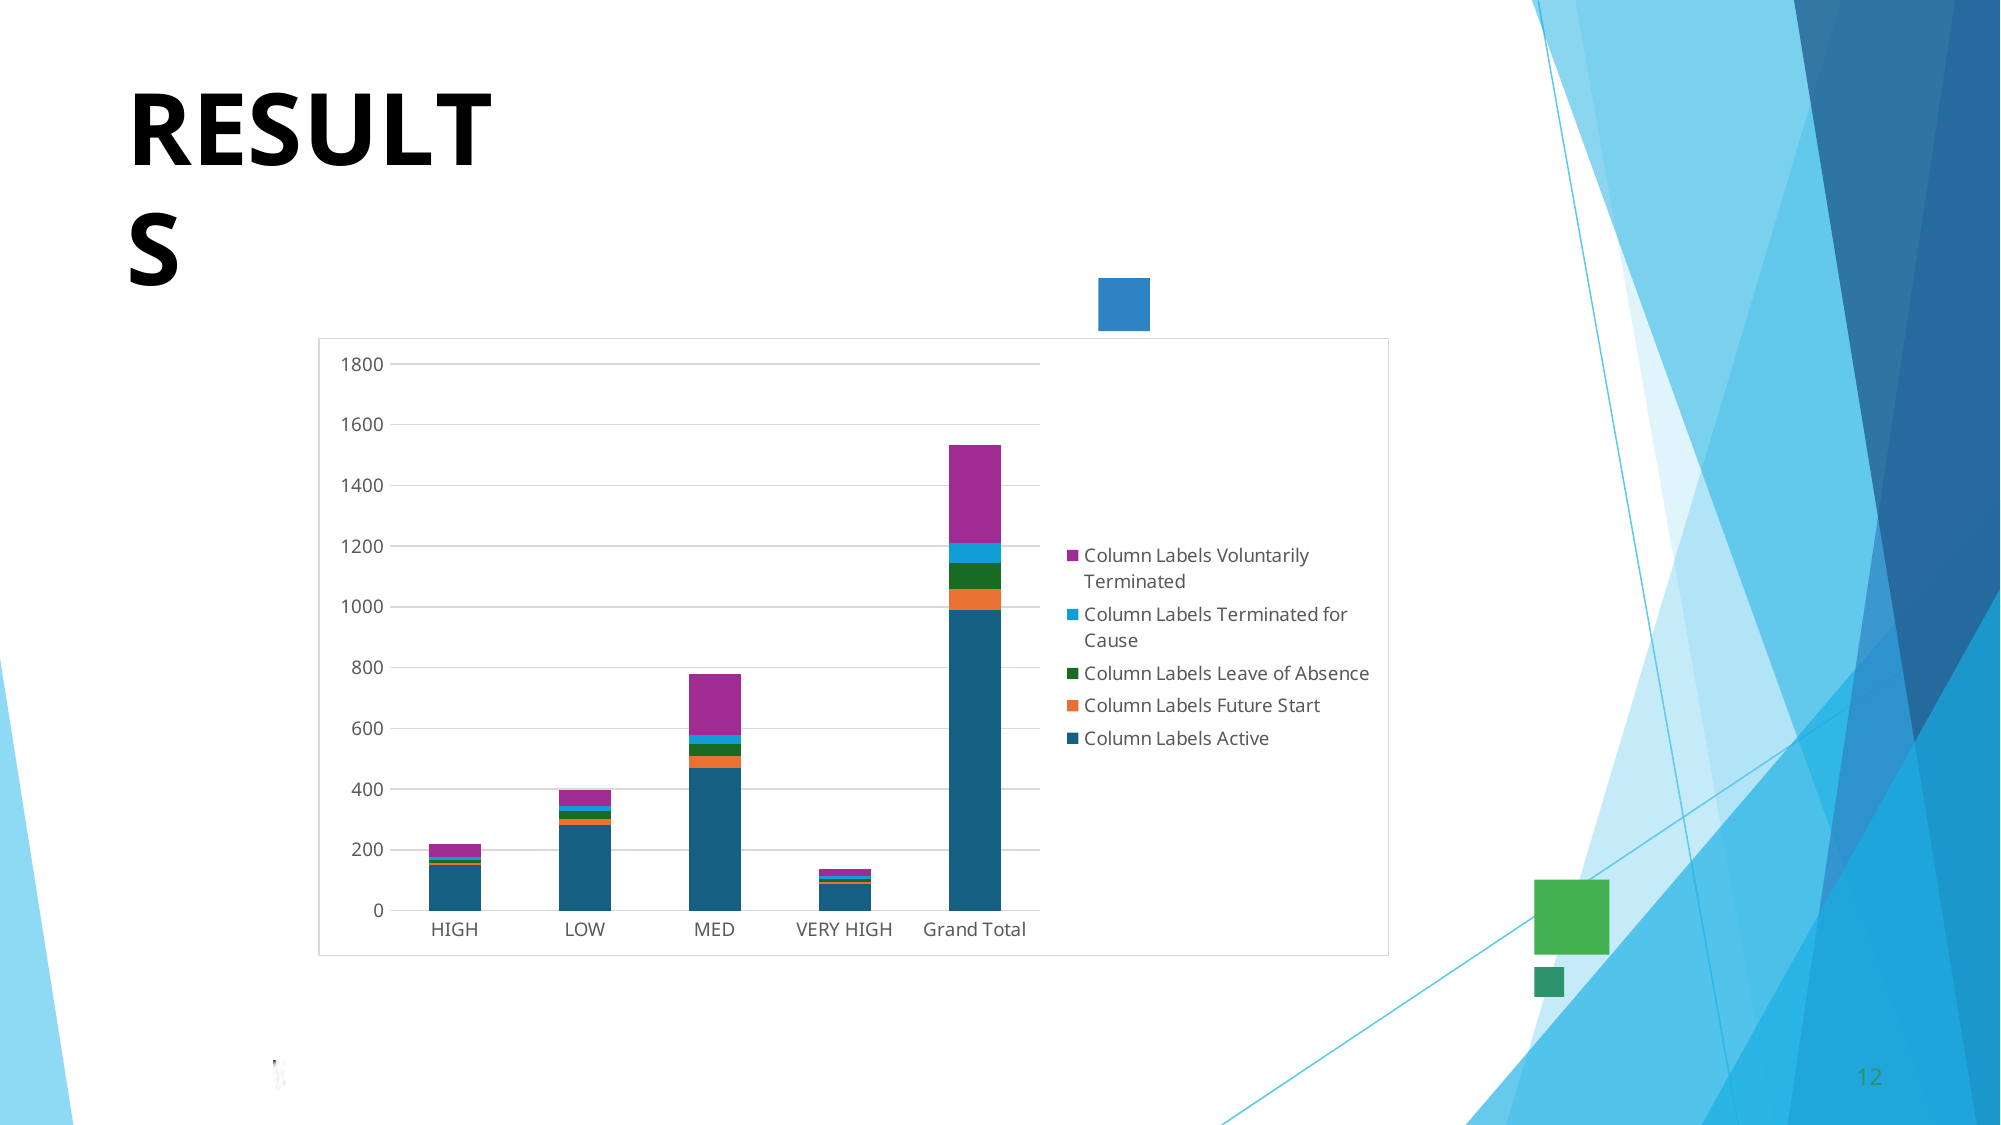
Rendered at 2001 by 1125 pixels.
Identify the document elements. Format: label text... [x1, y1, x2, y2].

text_box [1098, 278, 1150, 332]
title RESULTS [123, 63, 524, 306]
text_box [1534, 967, 1565, 997]
text_box [1534, 879, 1610, 955]
chart [318, 337, 1390, 957]
text_box 12 [1849, 1061, 1888, 1095]
picture [273, 1060, 287, 1091]
